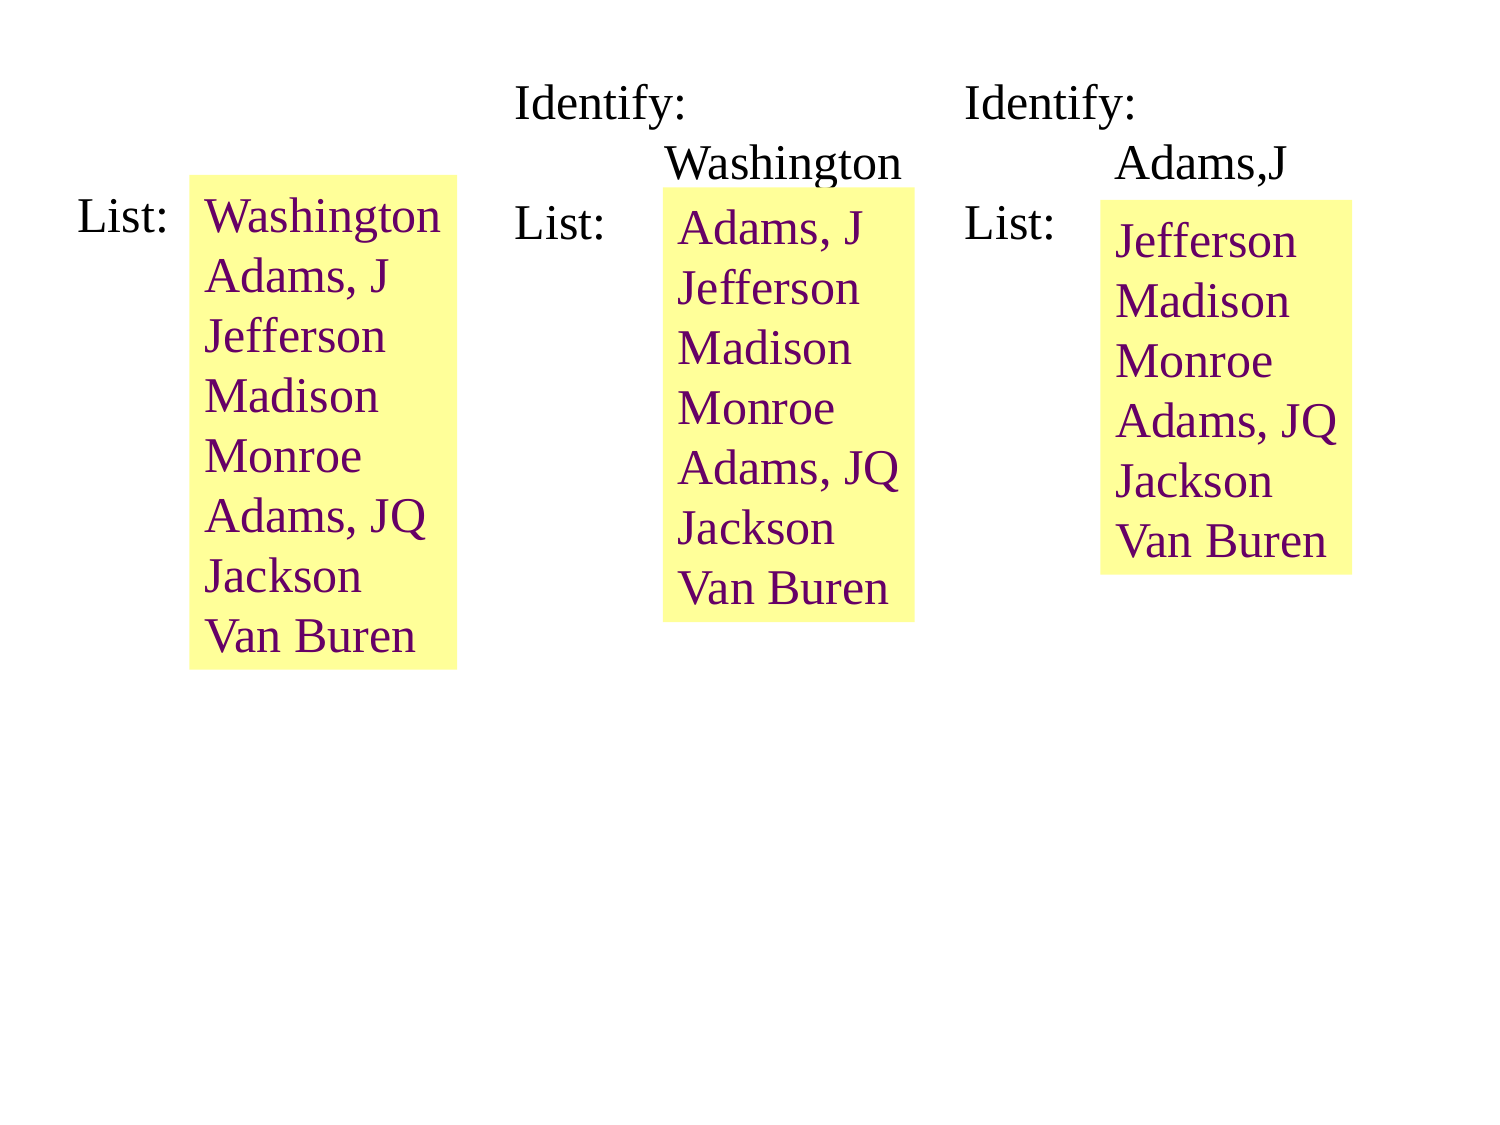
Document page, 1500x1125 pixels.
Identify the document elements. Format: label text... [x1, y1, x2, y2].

text_box Washington Adams, J Jefferson Madison Monroe Adams, JQ Jackson Van Buren [189, 174, 458, 670]
text_box Adams, J Jefferson Madison Monroe Adams, JQ Jackson Van Buren [662, 187, 915, 623]
text_box Jefferson Madison Monroe Adams, JQ Jackson Van Buren [1100, 199, 1353, 575]
text_box Identify: Adams,J List: [950, 62, 1425, 258]
text_box Identify: Washington List: [500, 62, 950, 258]
text_box List: [62, 174, 185, 250]
